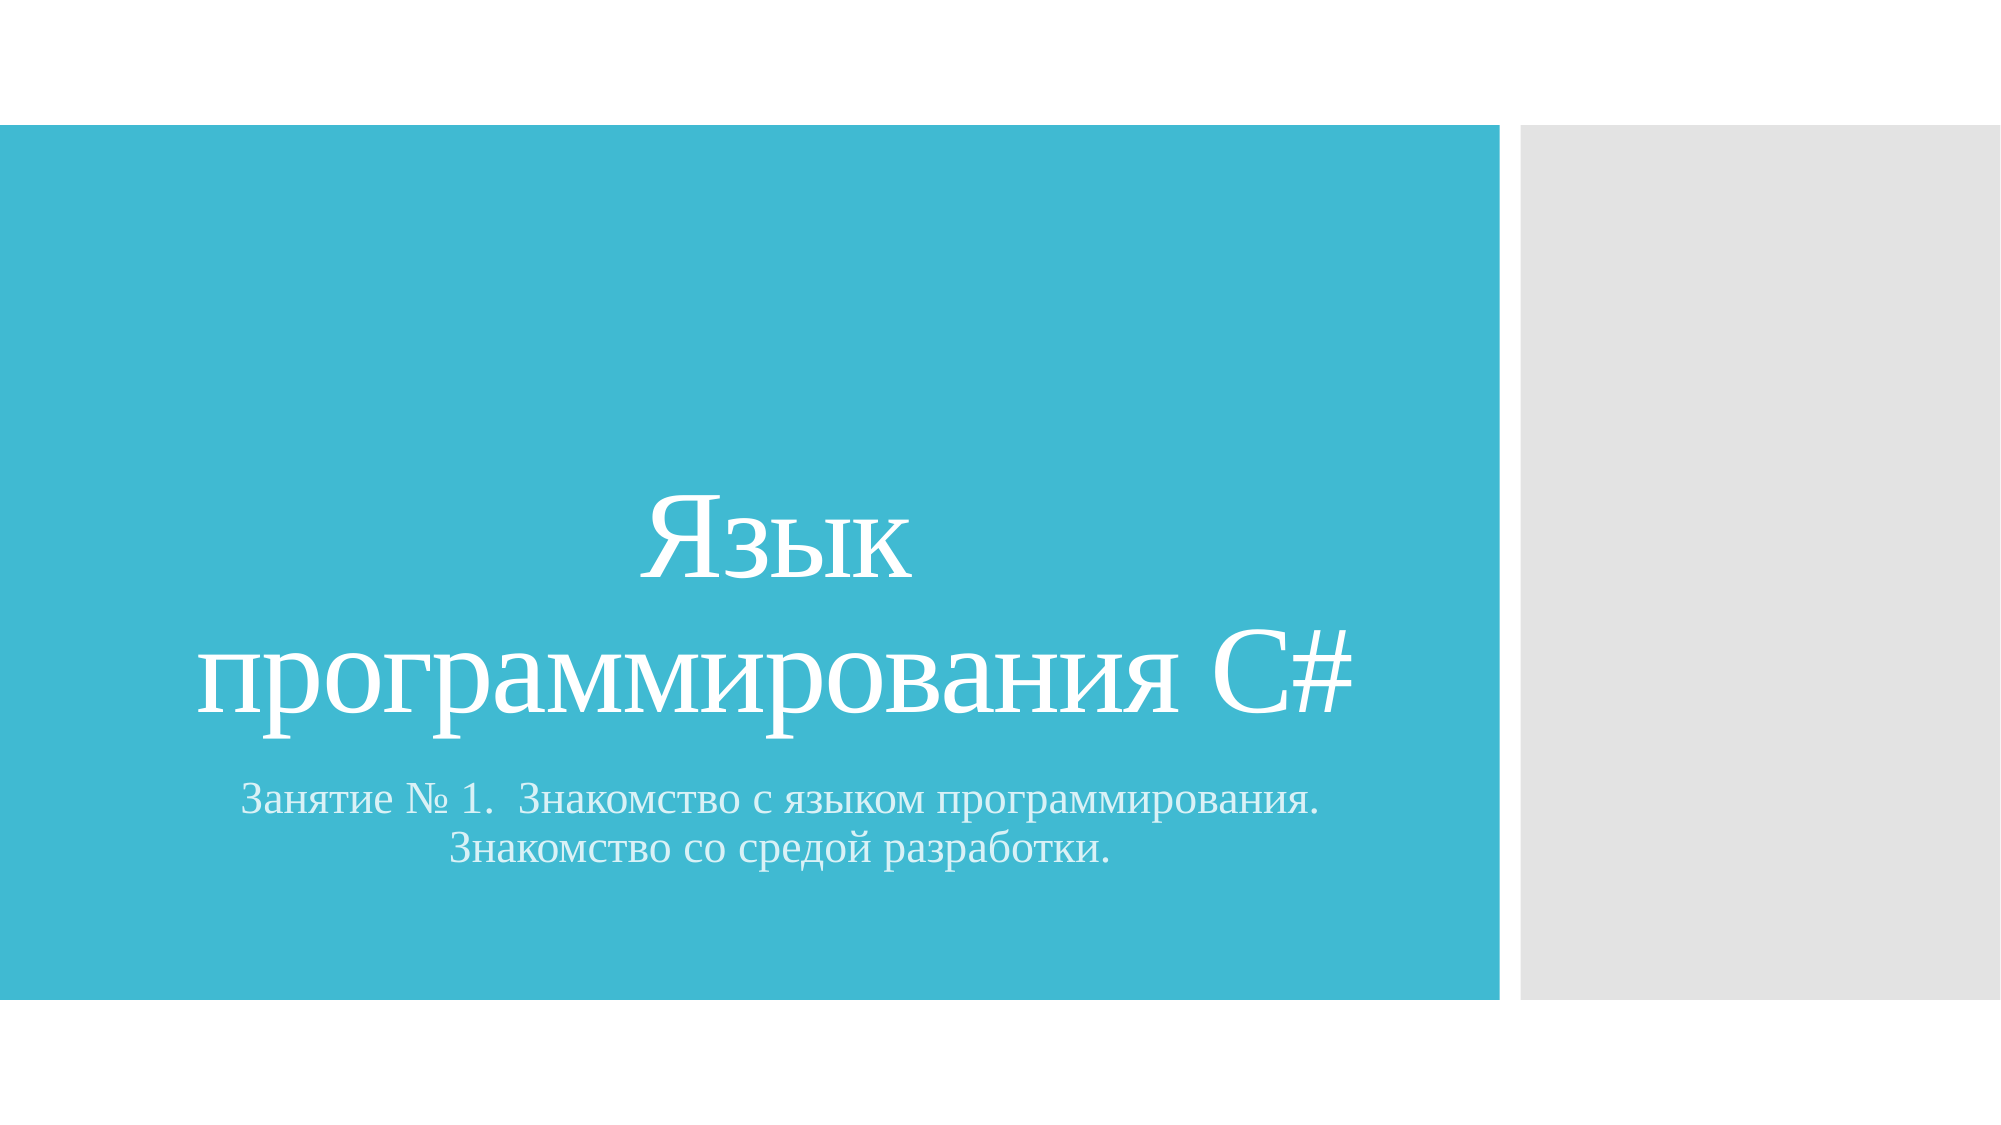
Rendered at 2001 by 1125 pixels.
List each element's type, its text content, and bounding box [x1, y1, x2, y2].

title Язык программирования C# [175, 213, 1376, 747]
subtitle Занятие № 1. Знакомство с языком программирования. Знакомство со средой разработки. [180, 766, 1381, 917]
